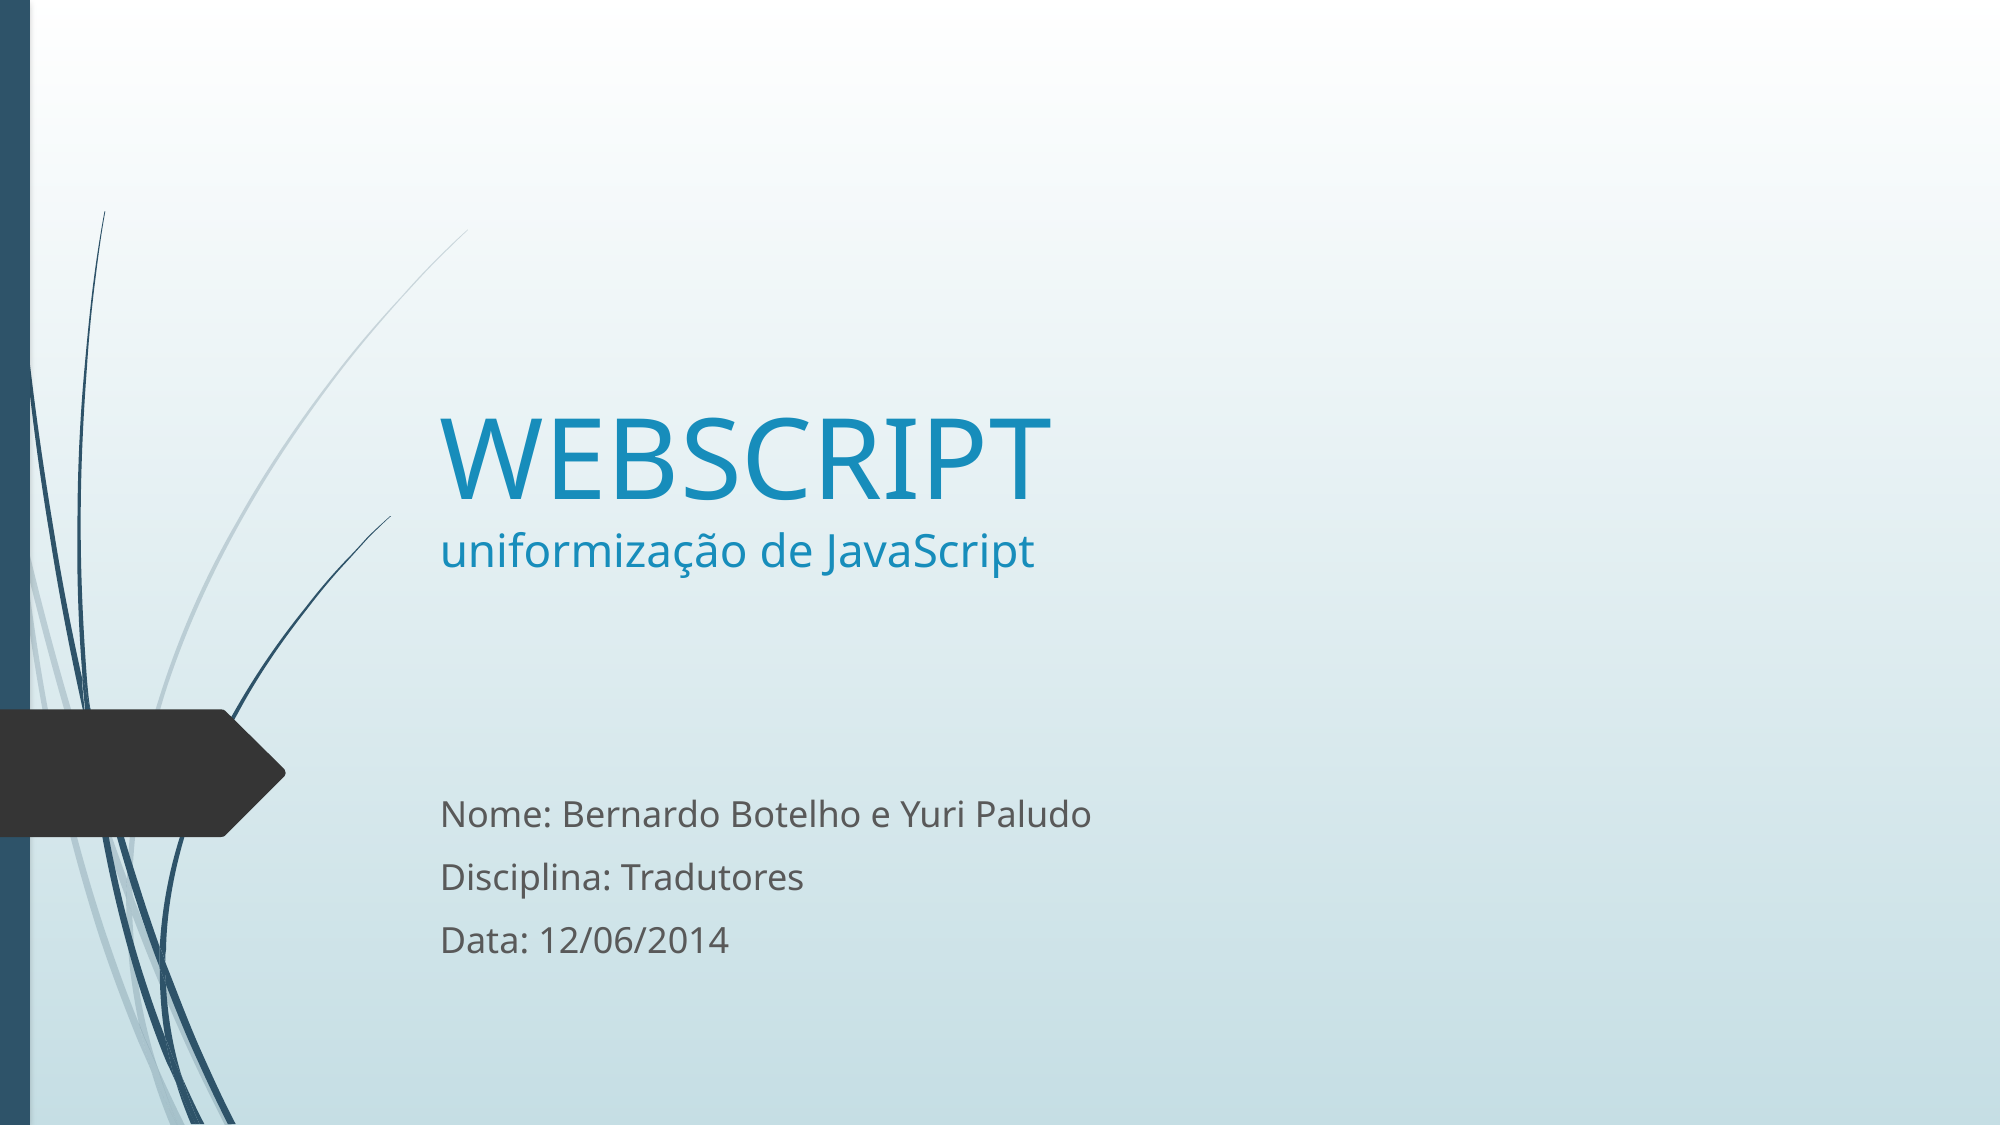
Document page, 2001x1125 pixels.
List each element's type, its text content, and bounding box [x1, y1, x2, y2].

title WEBSCRIPT uniformização de JavaScript [424, 213, 1888, 585]
subtitle Nome: Bernardo Botelho e Yuri Paludo Disciplina: Tradutores Data: 12/06/2014 [424, 783, 1888, 969]
